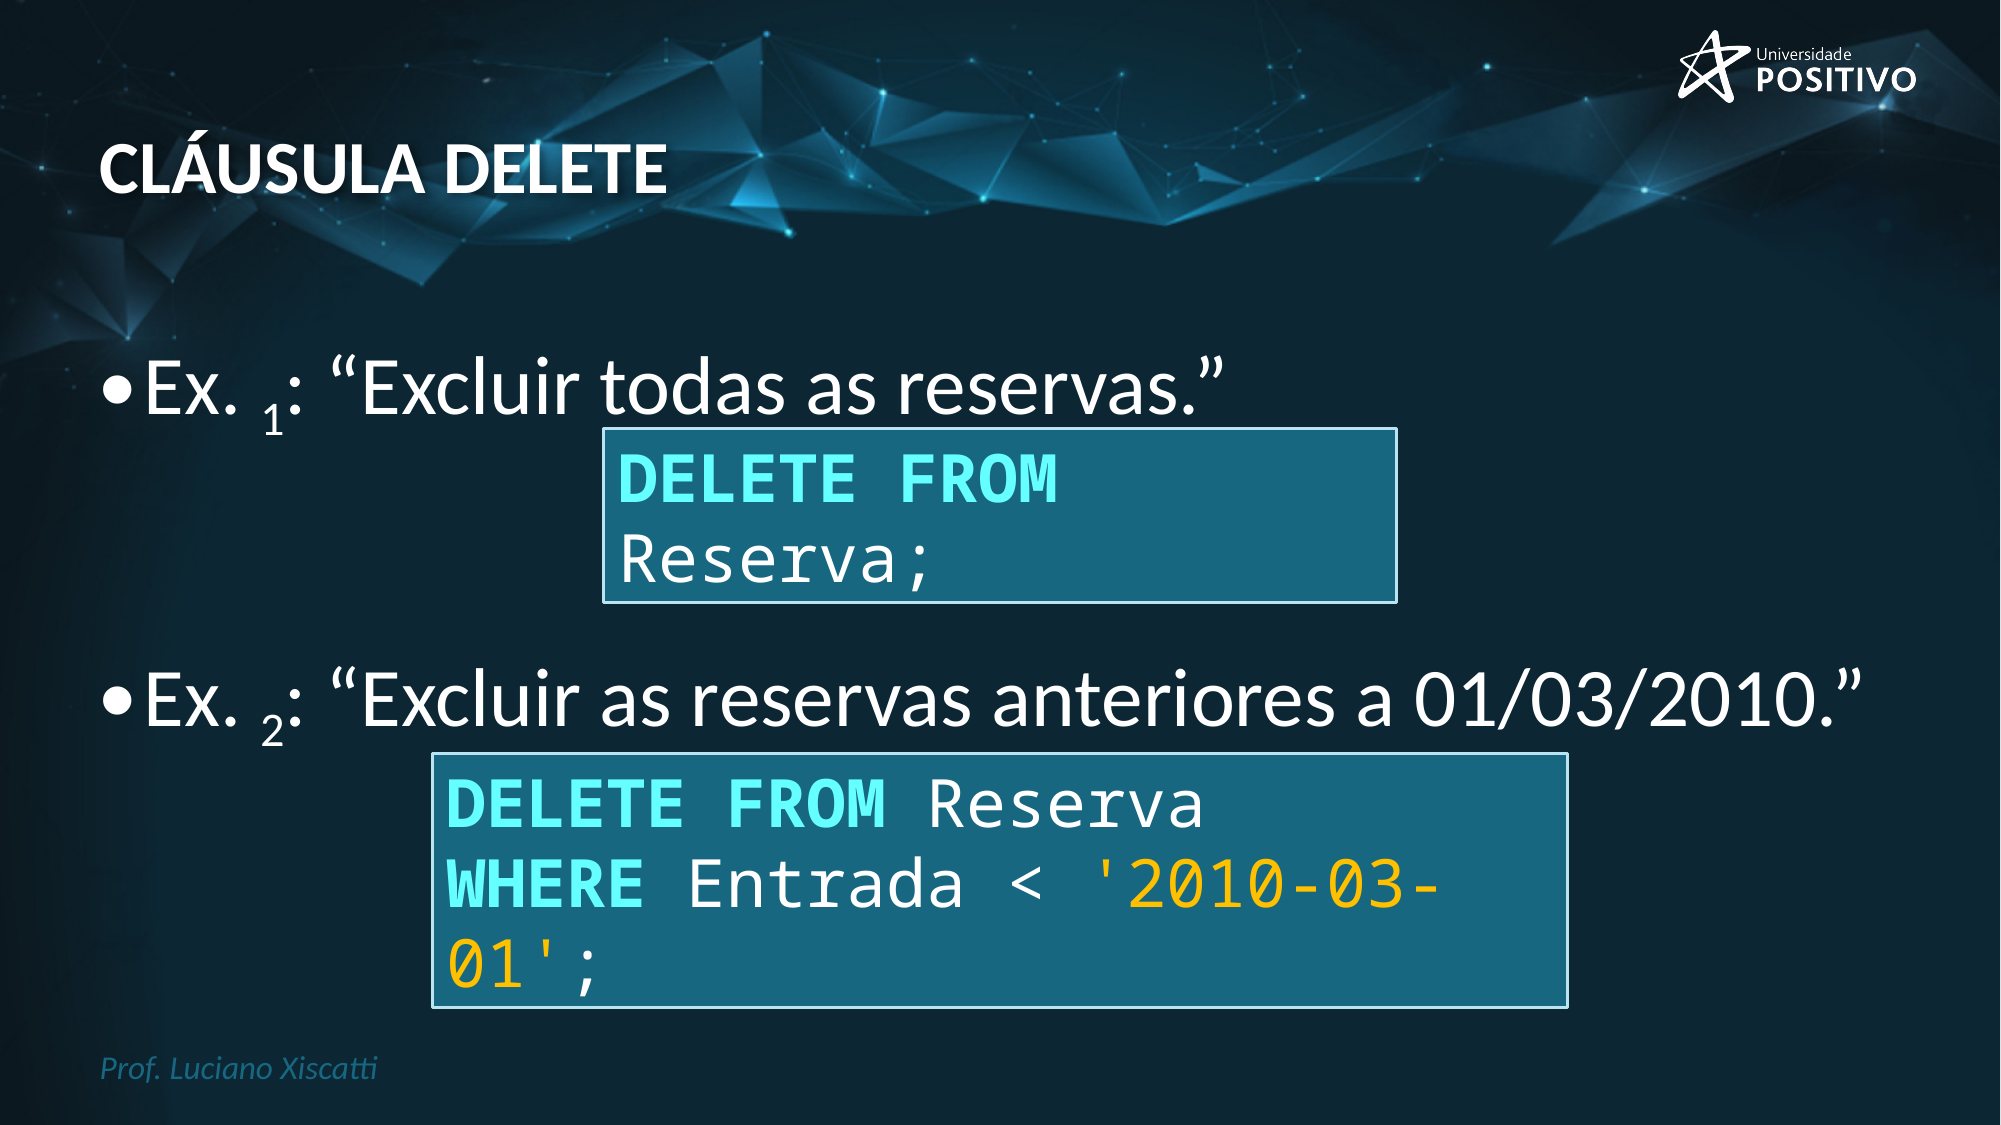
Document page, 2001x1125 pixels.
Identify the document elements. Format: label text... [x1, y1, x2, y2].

list Ex. 1: “Excluir todas as reservas.” Ex. 2: “Excluir as reservas anteriores a 01/03/2010.” [84, 301, 1916, 778]
picture [0, 0, 2001, 1125]
text_box DELETE FROM Reserva; [603, 428, 1397, 603]
text_box DELETE FROM Reserva WHERE Entrada < '2010-03-01'; [432, 753, 1568, 1008]
title cláusula delete [84, 57, 1916, 281]
